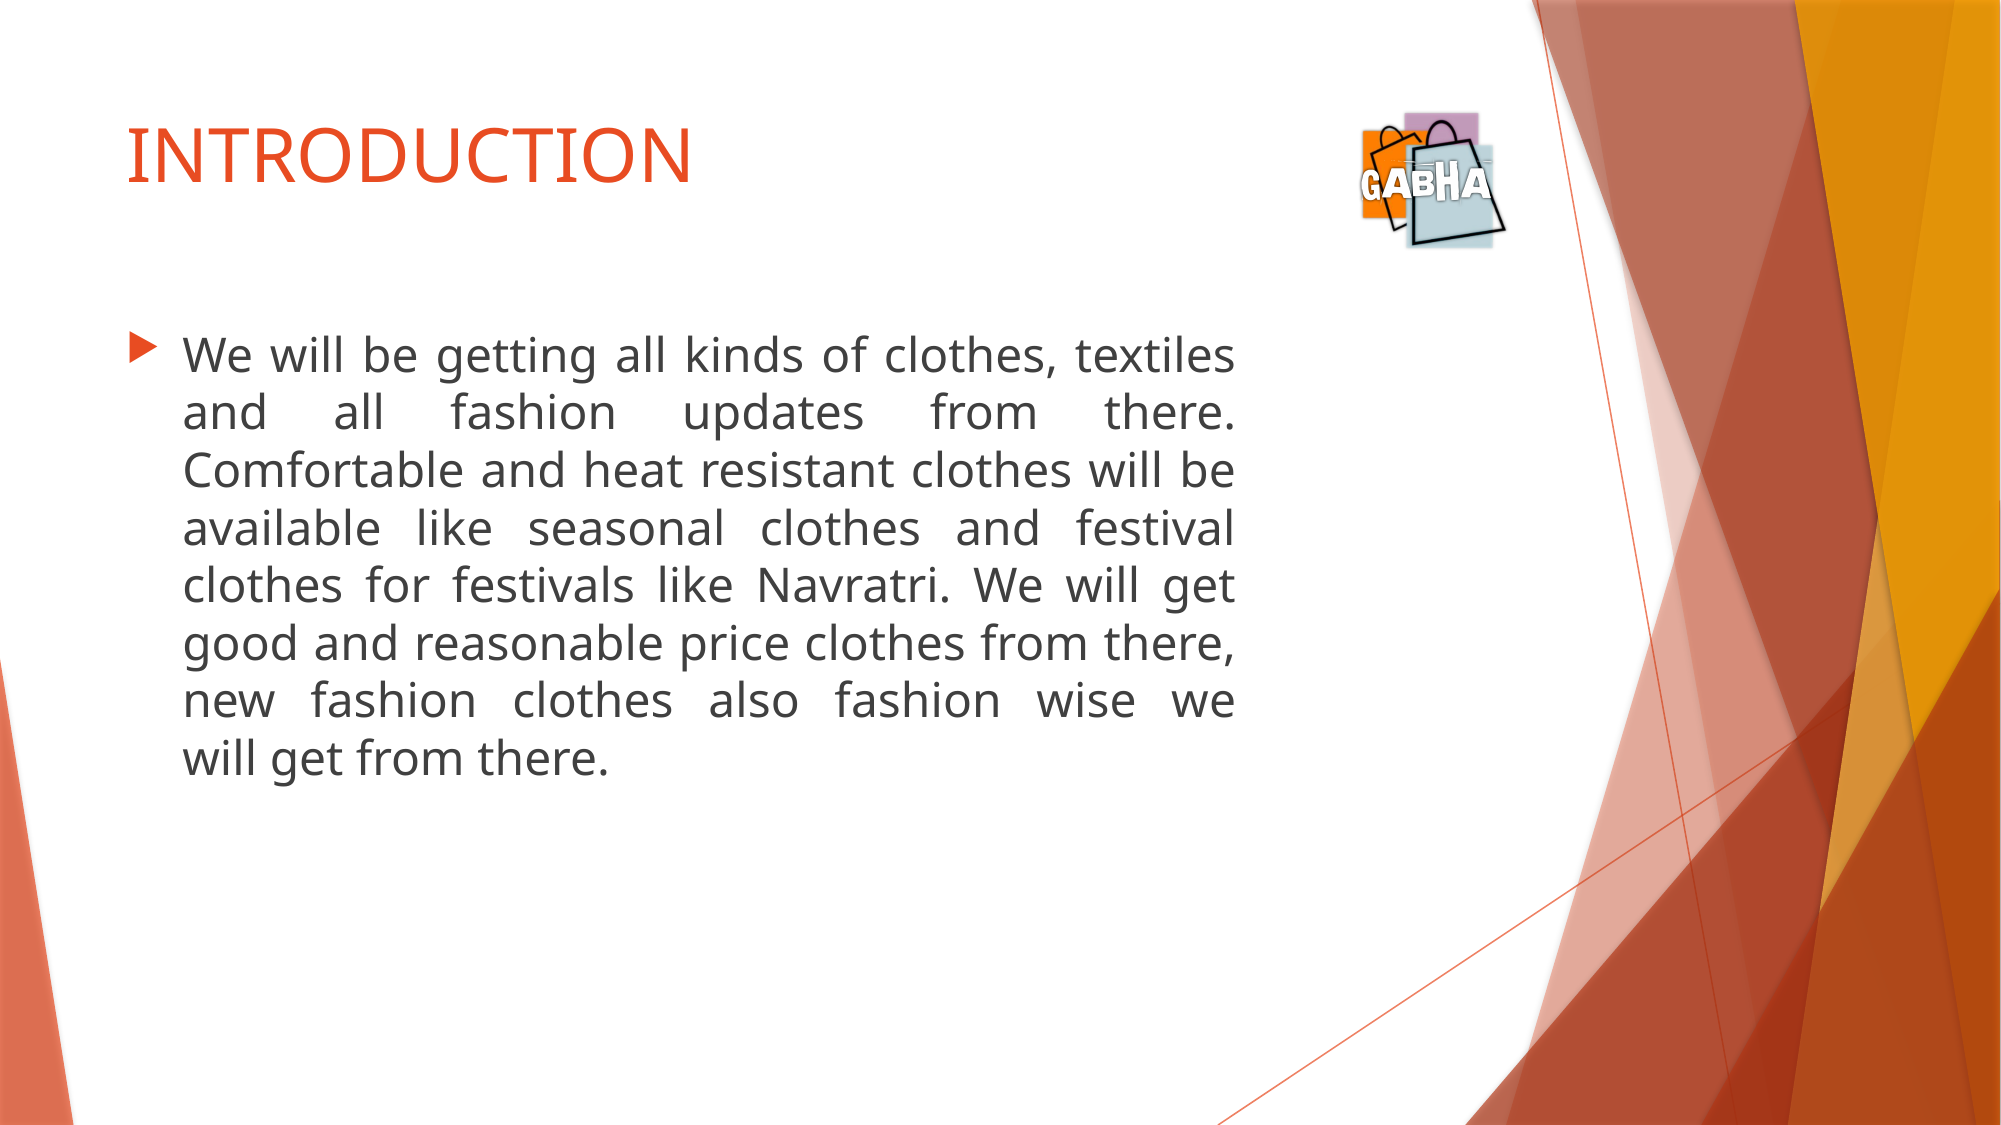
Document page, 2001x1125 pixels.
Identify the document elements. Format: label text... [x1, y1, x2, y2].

list We will be getting all kinds of clothes, textiles and all fashion updates from there. Comfortable and heat resistant clothes will be available like seasonal clothes and festival clothes for festivals like Navratri. We will get good and reasonable price clothes from there, new fashion clothes also fashion wise we will get from there. [111, 316, 1253, 898]
title INTRODUCTION [111, 99, 1522, 317]
picture [1335, 92, 1522, 279]
